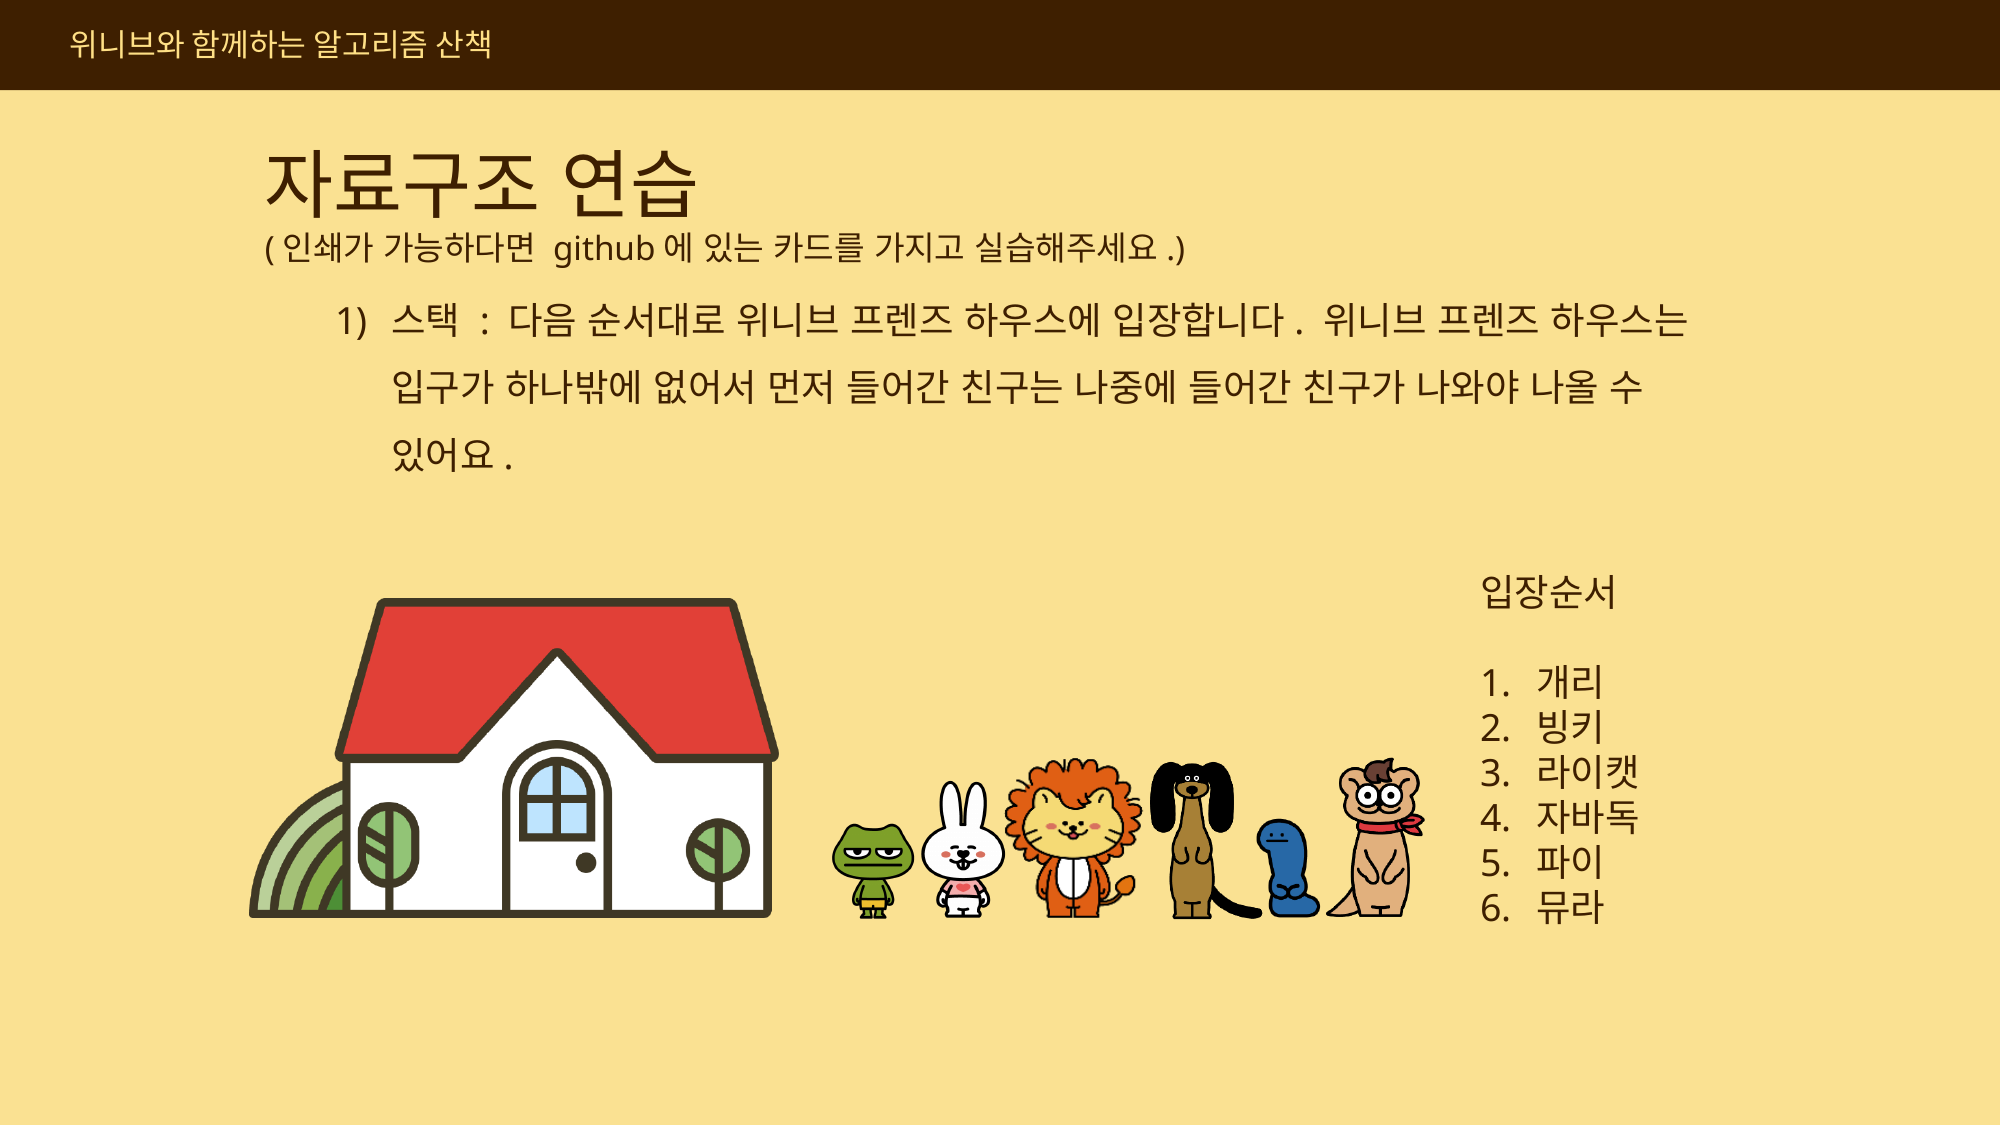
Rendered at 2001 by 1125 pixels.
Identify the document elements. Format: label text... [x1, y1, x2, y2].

text_box 스택 : 다음 순서대로 위니브 프렌즈 하우스에 입장합니다. 위니브 프렌즈 하우스는 입구가 하나밖에 없어서 먼저 들어간 친구는 나중에 들어간 친구가 나와야 나올 수 있어요. [320, 266, 1726, 485]
text_box 입장순서 개리 빙키 라이캣 자바독 파이 뮤라 [1465, 561, 1655, 937]
text_box 위니브와 함께하는 알고리즘 산책 [54, 17, 805, 71]
picture [814, 738, 1453, 938]
text_box 자료구조 연습 (인쇄가 가능하다면 github에 있는 카드를 가지고 실습해주세요.) [249, 130, 1492, 275]
text_box [0, 0, 2000, 91]
picture [249, 598, 779, 918]
